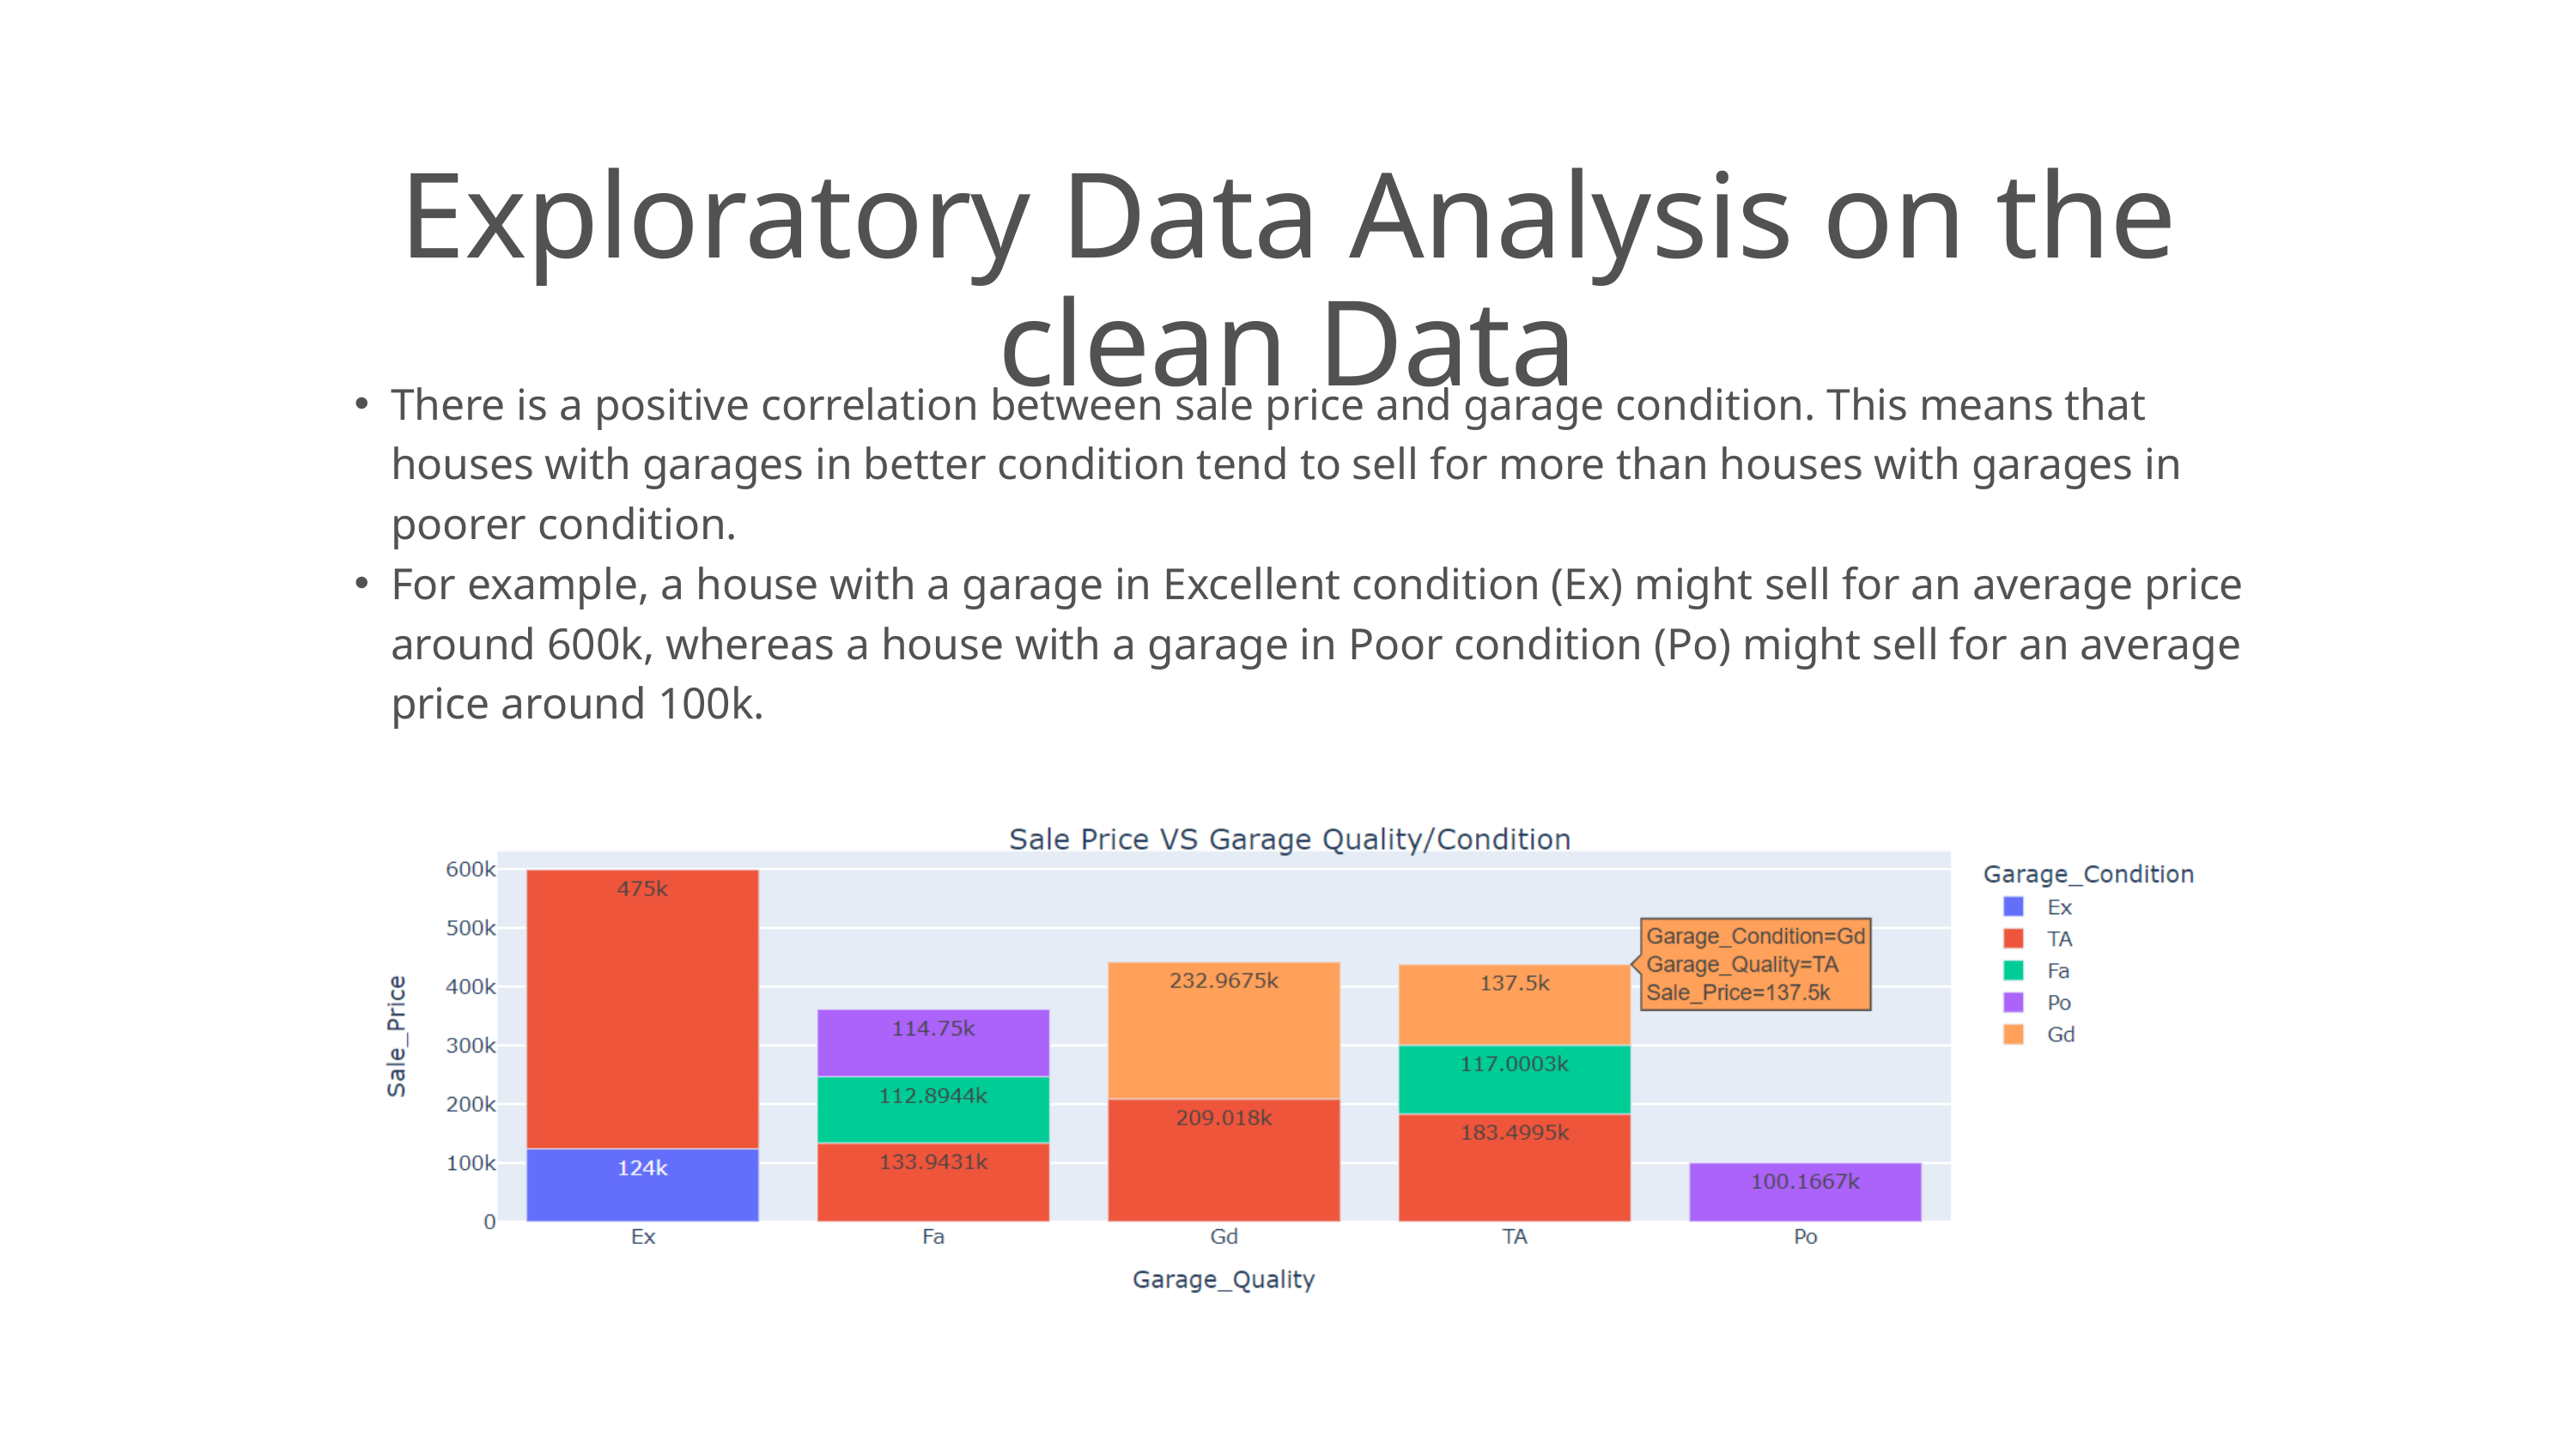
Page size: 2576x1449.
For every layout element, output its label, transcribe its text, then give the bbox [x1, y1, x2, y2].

text_box There is a positive correlation between sale price and garage condition. This means that houses with garages in better condition tend to sell for more than houses with garages in poorer condition. For example, a house with a garage in Excellent condition (Ex) might sell for an average price around 600k, whereas a house with a garage in Poor condition (Po) might sell for an average price around 100k. [318, 368, 2264, 788]
text_box [378, 813, 2198, 1304]
text_box Exploratory Data Analysis on the clean Data [245, 154, 2330, 409]
